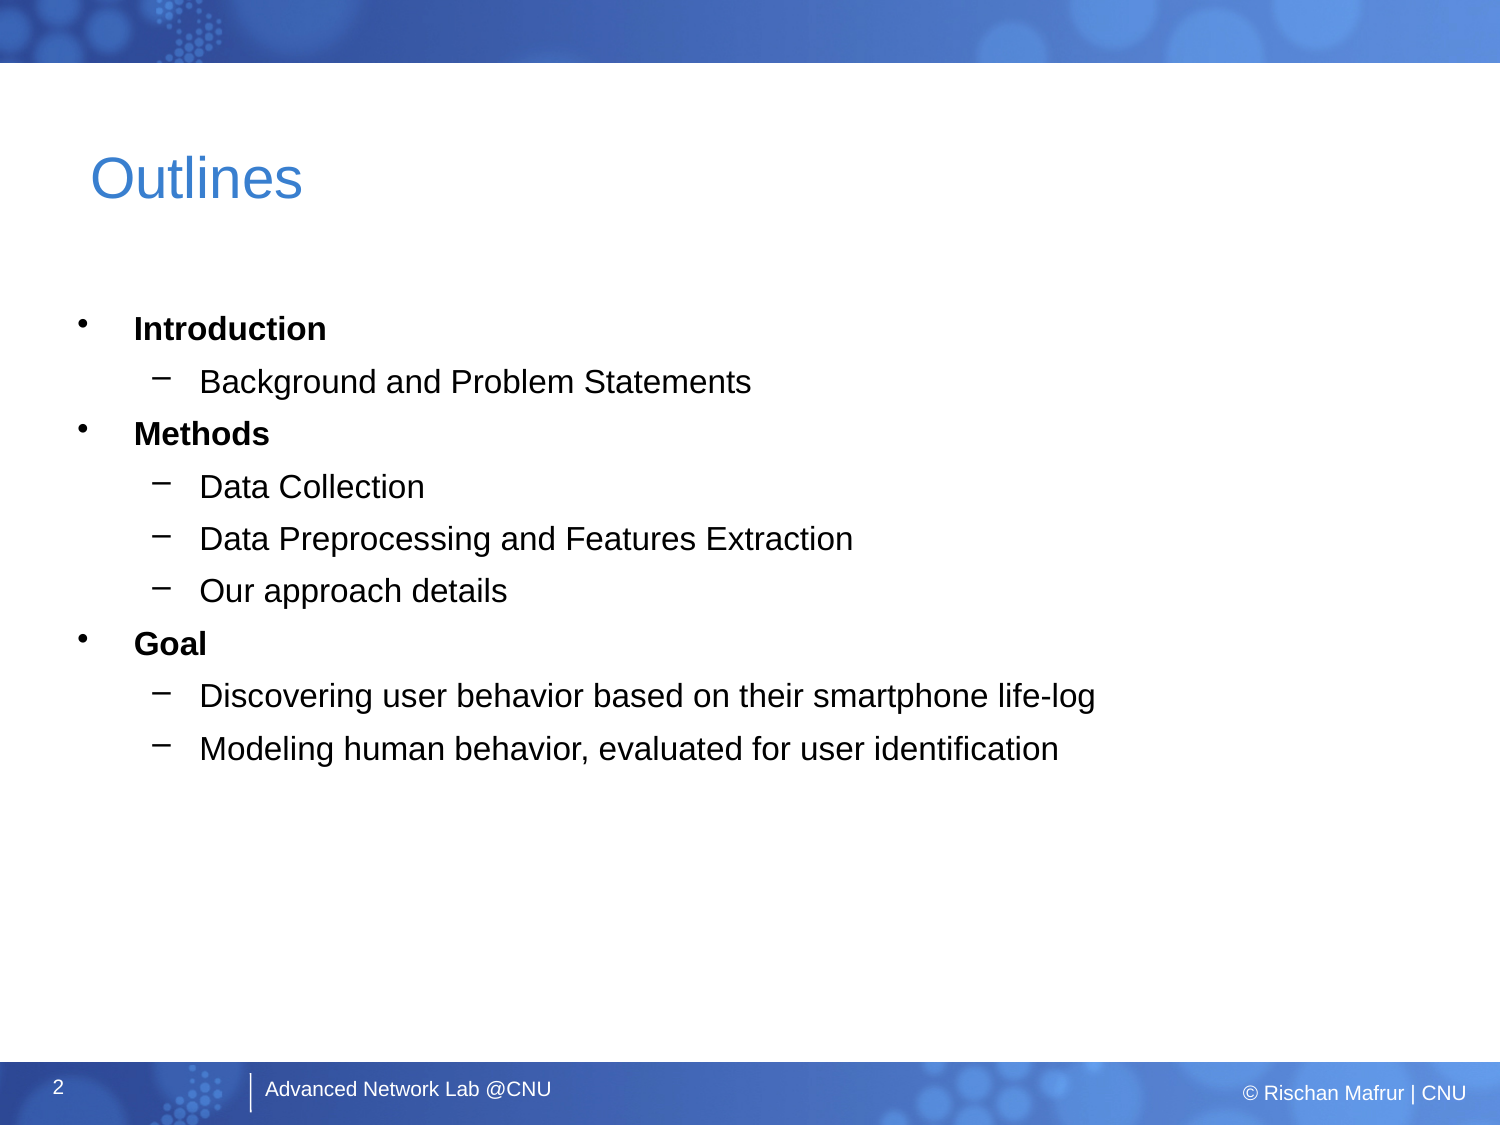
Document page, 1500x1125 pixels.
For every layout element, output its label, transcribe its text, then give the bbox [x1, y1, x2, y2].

list Introduction Background and Problem Statements Methods Data Collection Data Preprocessing and Features Extraction Our approach details Goal Discovering user behavior based on their smartphone life-log Modeling human behavior, evaluated for user identification [62, 299, 1413, 925]
title Outlines [75, 112, 1425, 238]
picture [0, 1062, 1500, 1125]
picture [0, 0, 1500, 63]
